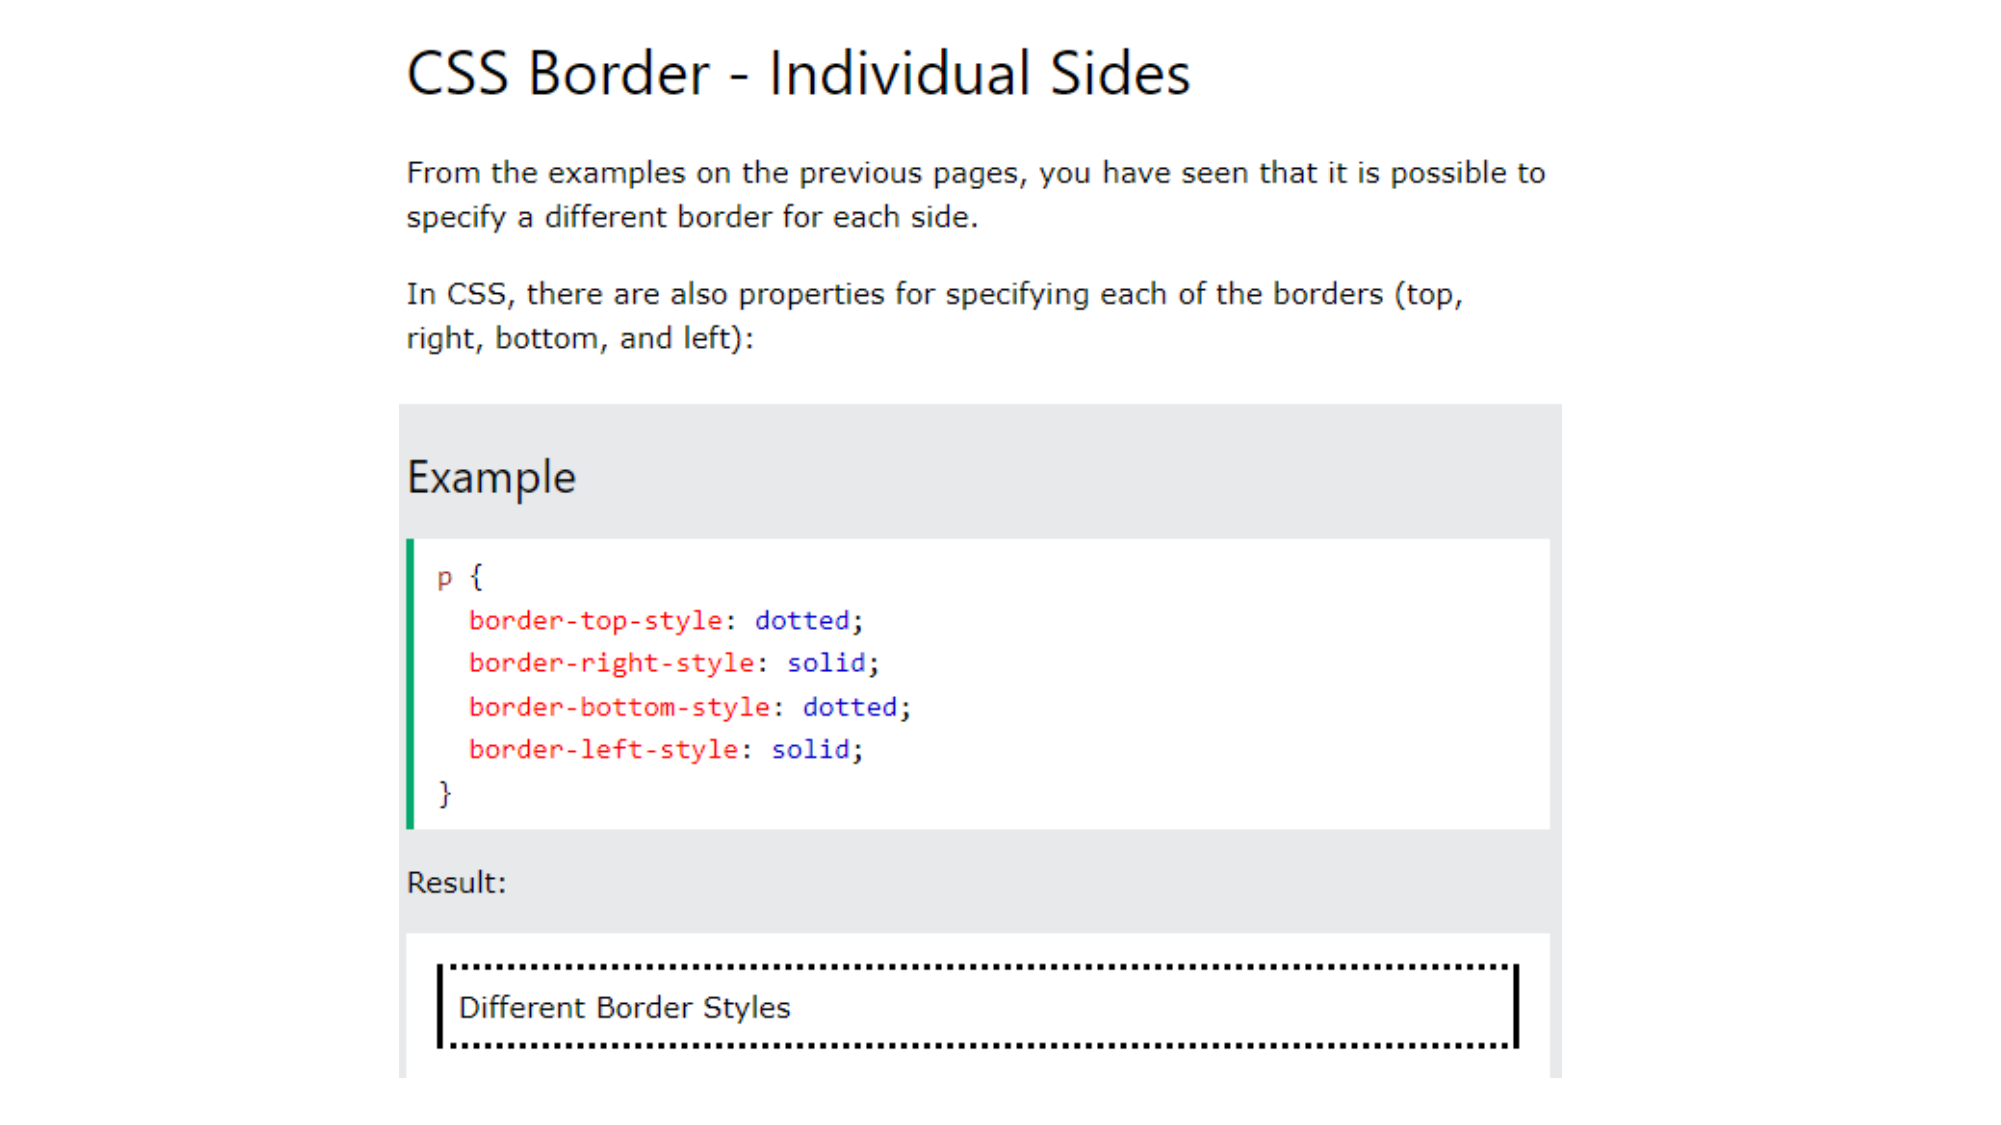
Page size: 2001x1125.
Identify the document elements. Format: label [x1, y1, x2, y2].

picture [399, 39, 1562, 1079]
